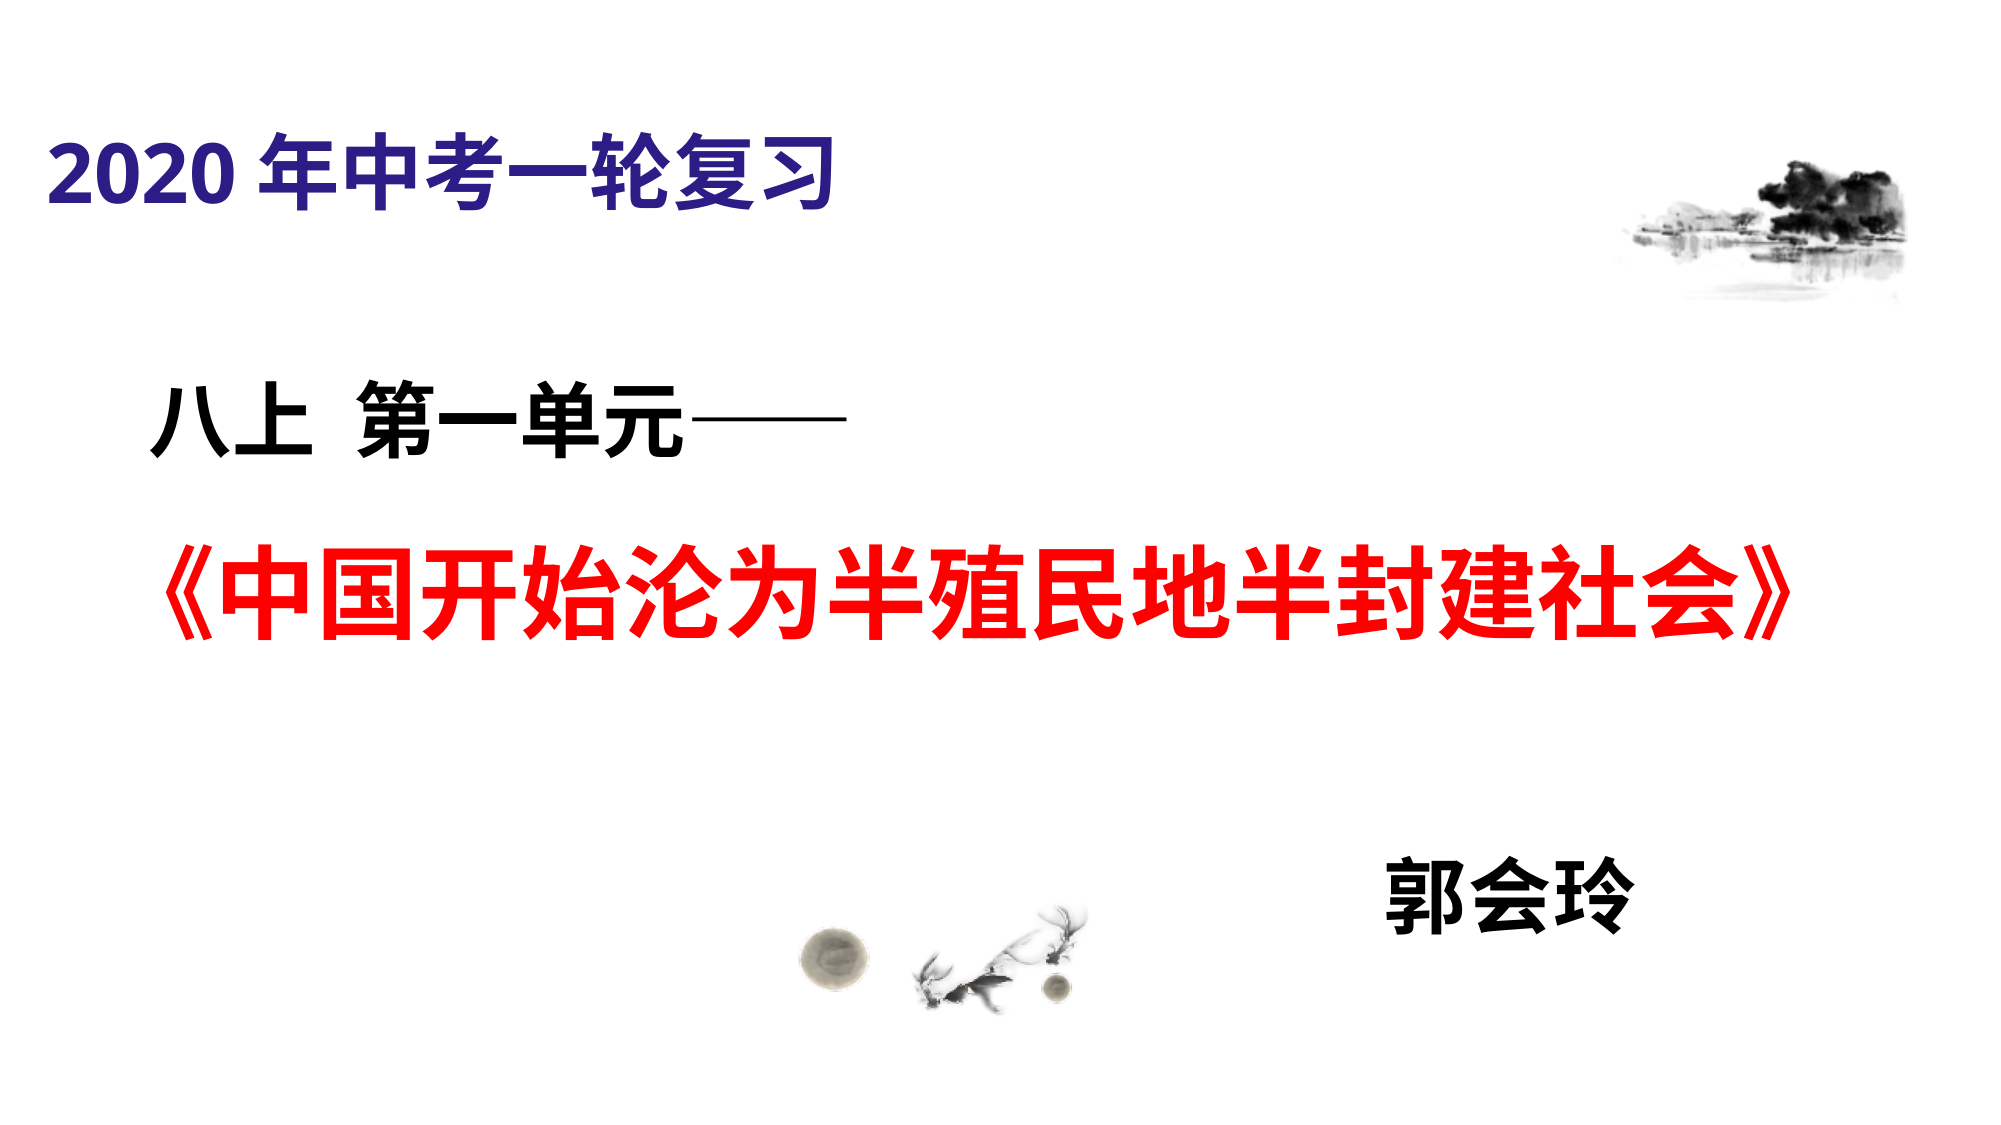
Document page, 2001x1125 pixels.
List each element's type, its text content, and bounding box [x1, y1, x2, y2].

text_box 郭会玲 [1040, 826, 1980, 951]
picture [759, 876, 1093, 1031]
picture [1605, 151, 1908, 305]
title 八上 第一单元—— 《中国开始沦为半殖民地半封建社会》 [98, 267, 1936, 766]
text_box 2020年中考一轮复习 [32, 112, 883, 228]
